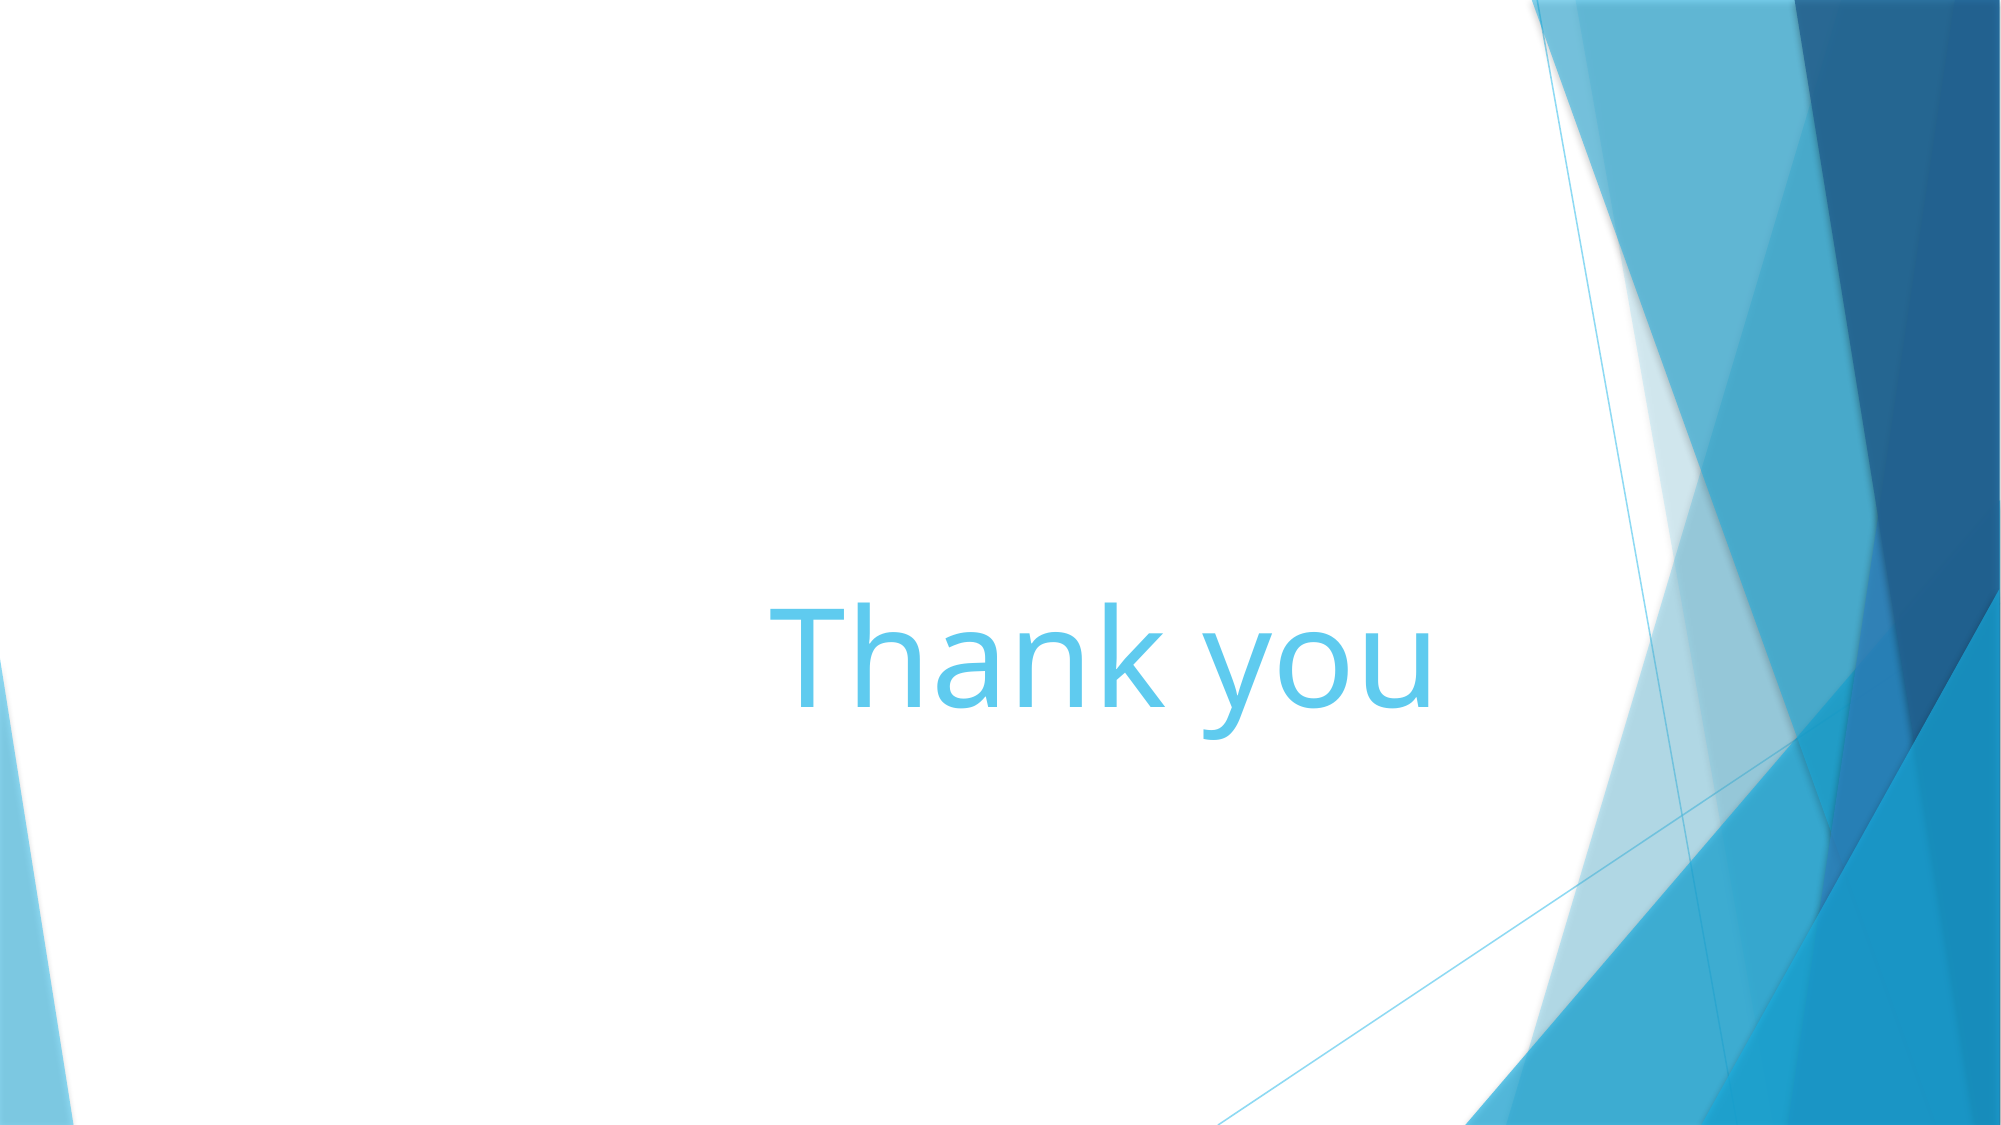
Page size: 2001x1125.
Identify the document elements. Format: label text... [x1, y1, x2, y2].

title Thank you [111, 443, 1522, 743]
